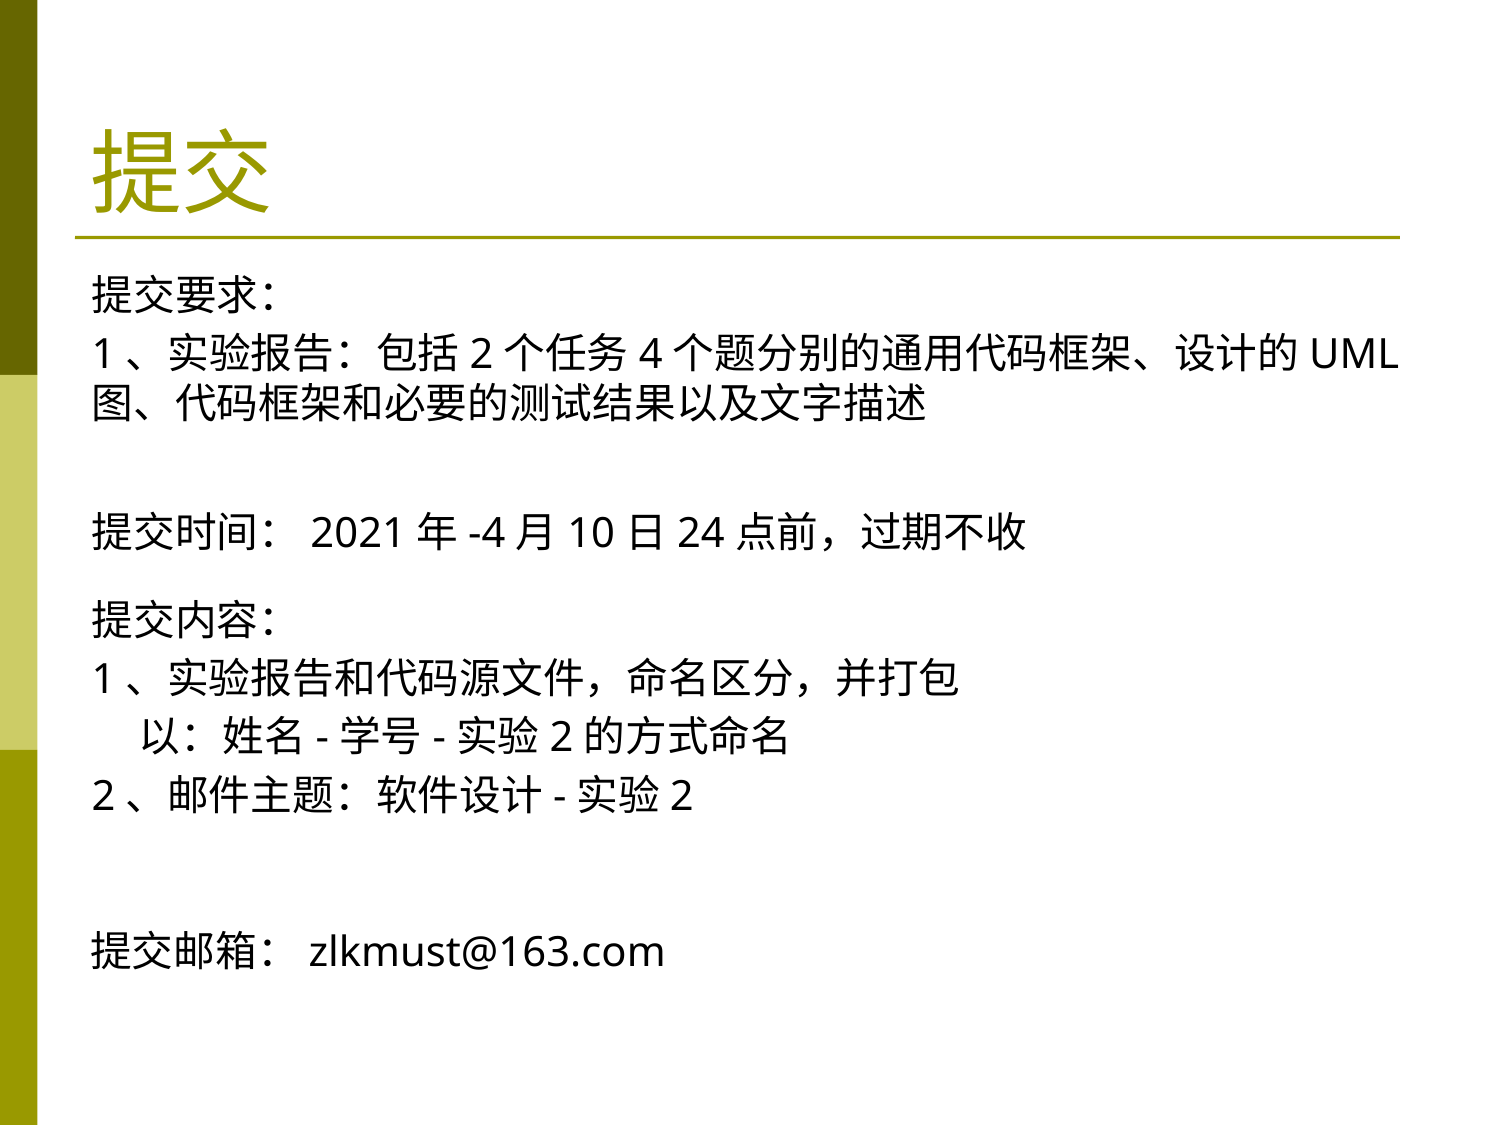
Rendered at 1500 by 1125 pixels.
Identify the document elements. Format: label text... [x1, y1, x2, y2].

title 提交 [75, 45, 1425, 233]
text_box 提交内容： 1、实验报告和代码源文件，命名区分，并打包 以：姓名-学号-实验2的方式命名 2、邮件主题：软件设计-实验2 [76, 586, 1427, 846]
text_box 提交邮箱：zlkmust@163.com [74, 916, 1425, 988]
text_box 提交时间：2021年-4月10日24点前，过期不收 [76, 497, 1427, 569]
list 提交要求： 1、实验报告：包括2个任务4个题分别的通用代码框架、设计的UML图、代码框架和必要的测试结果以及文字描述 [76, 261, 1427, 444]
